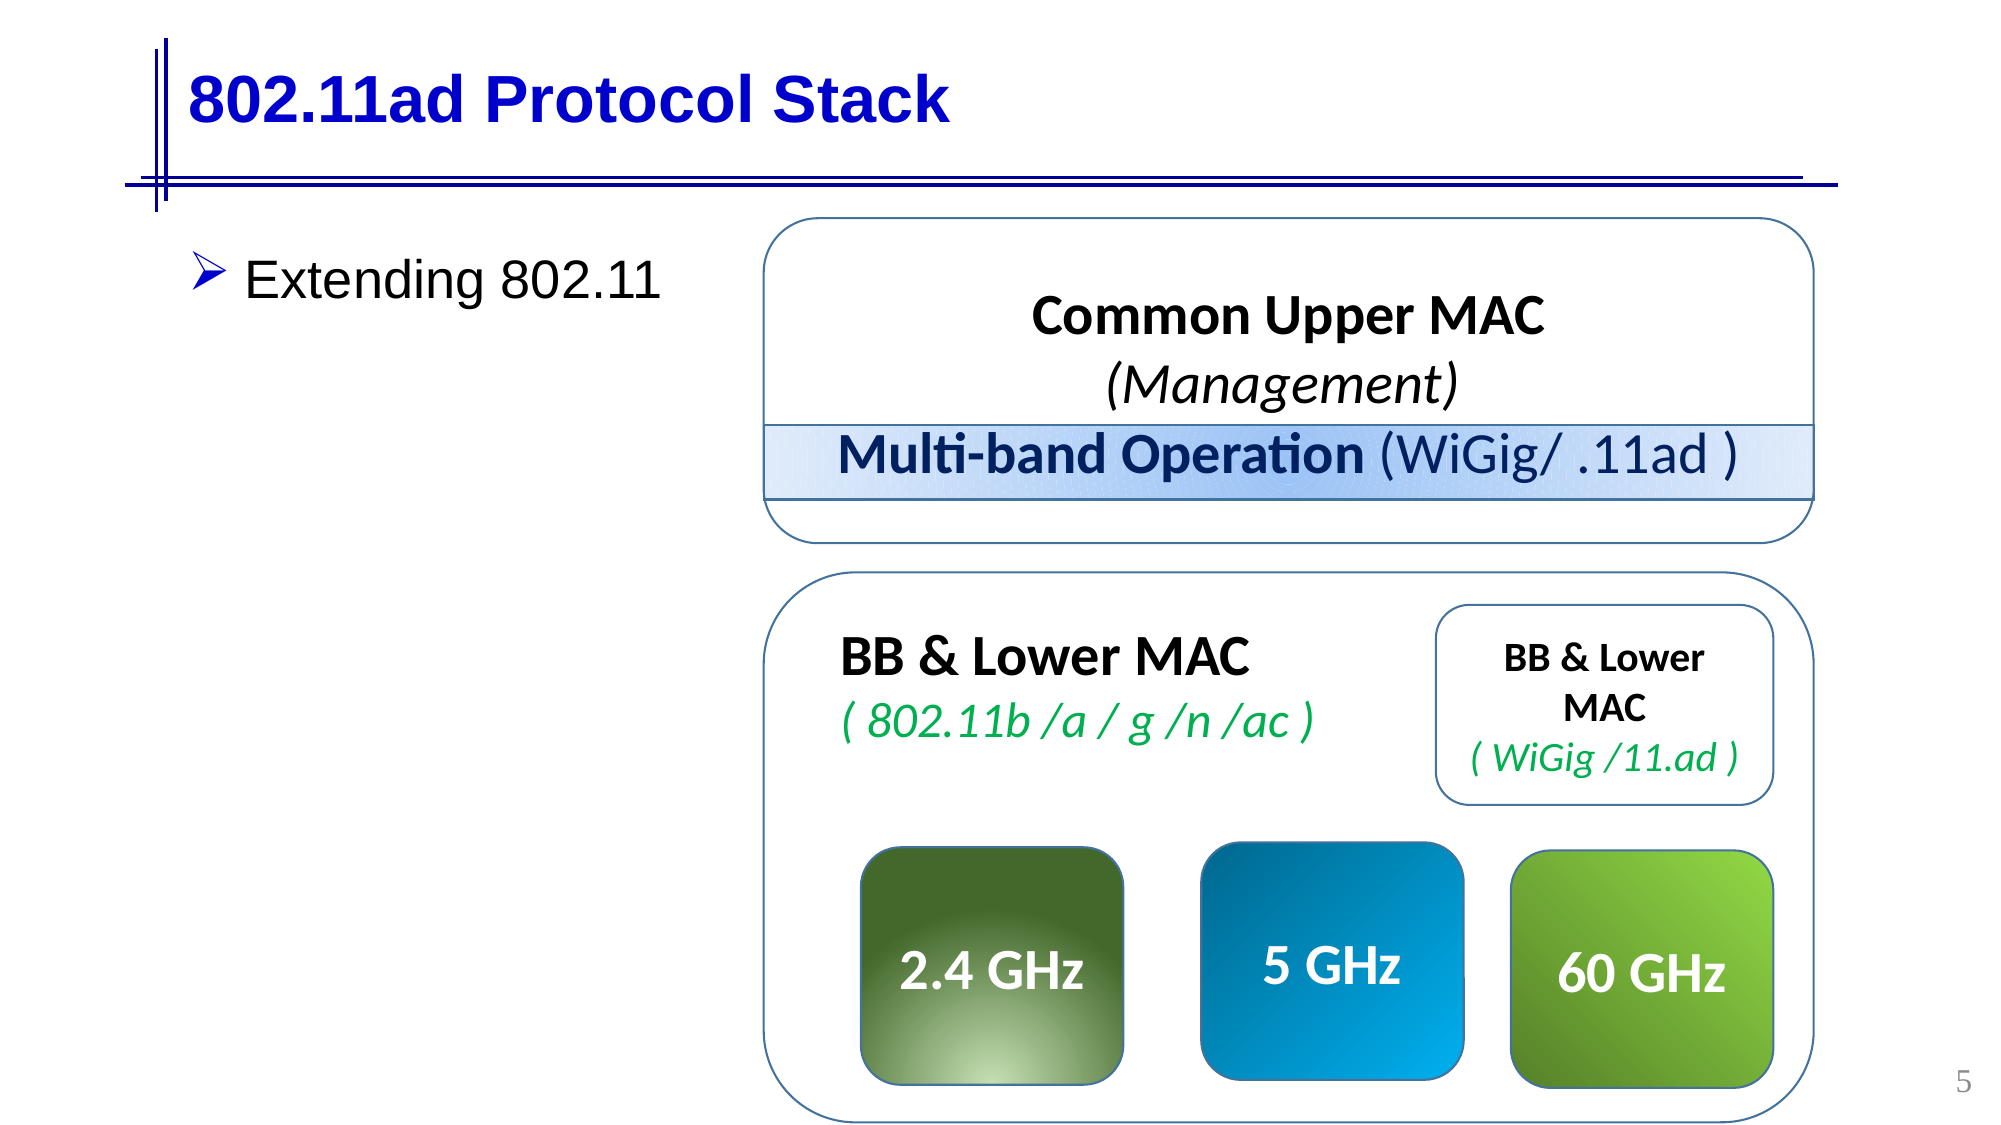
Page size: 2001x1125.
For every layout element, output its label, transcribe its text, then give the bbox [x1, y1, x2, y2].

text_box Common Upper MAC (Management) Multi-band Operation (WiGig/ .11ad ) [762, 217, 1815, 545]
title 802.11ad Protocol Stack [173, 7, 2000, 196]
text_box 5 GHz [1200, 841, 1465, 1081]
text_box BB & Lower MAC ( 802.11b /a / g /n /ac ) [825, 609, 1331, 755]
text_box 2.4 GHz [859, 846, 1125, 1086]
text_box BB & Lower MAC ( WiGig /11.ad ) [1434, 603, 1775, 806]
slide_number 5 [1897, 1052, 1988, 1106]
text_box [762, 571, 1815, 1124]
text_box 60 GHz [1509, 849, 1775, 1089]
text_box Extending 802.11 [173, 237, 774, 318]
